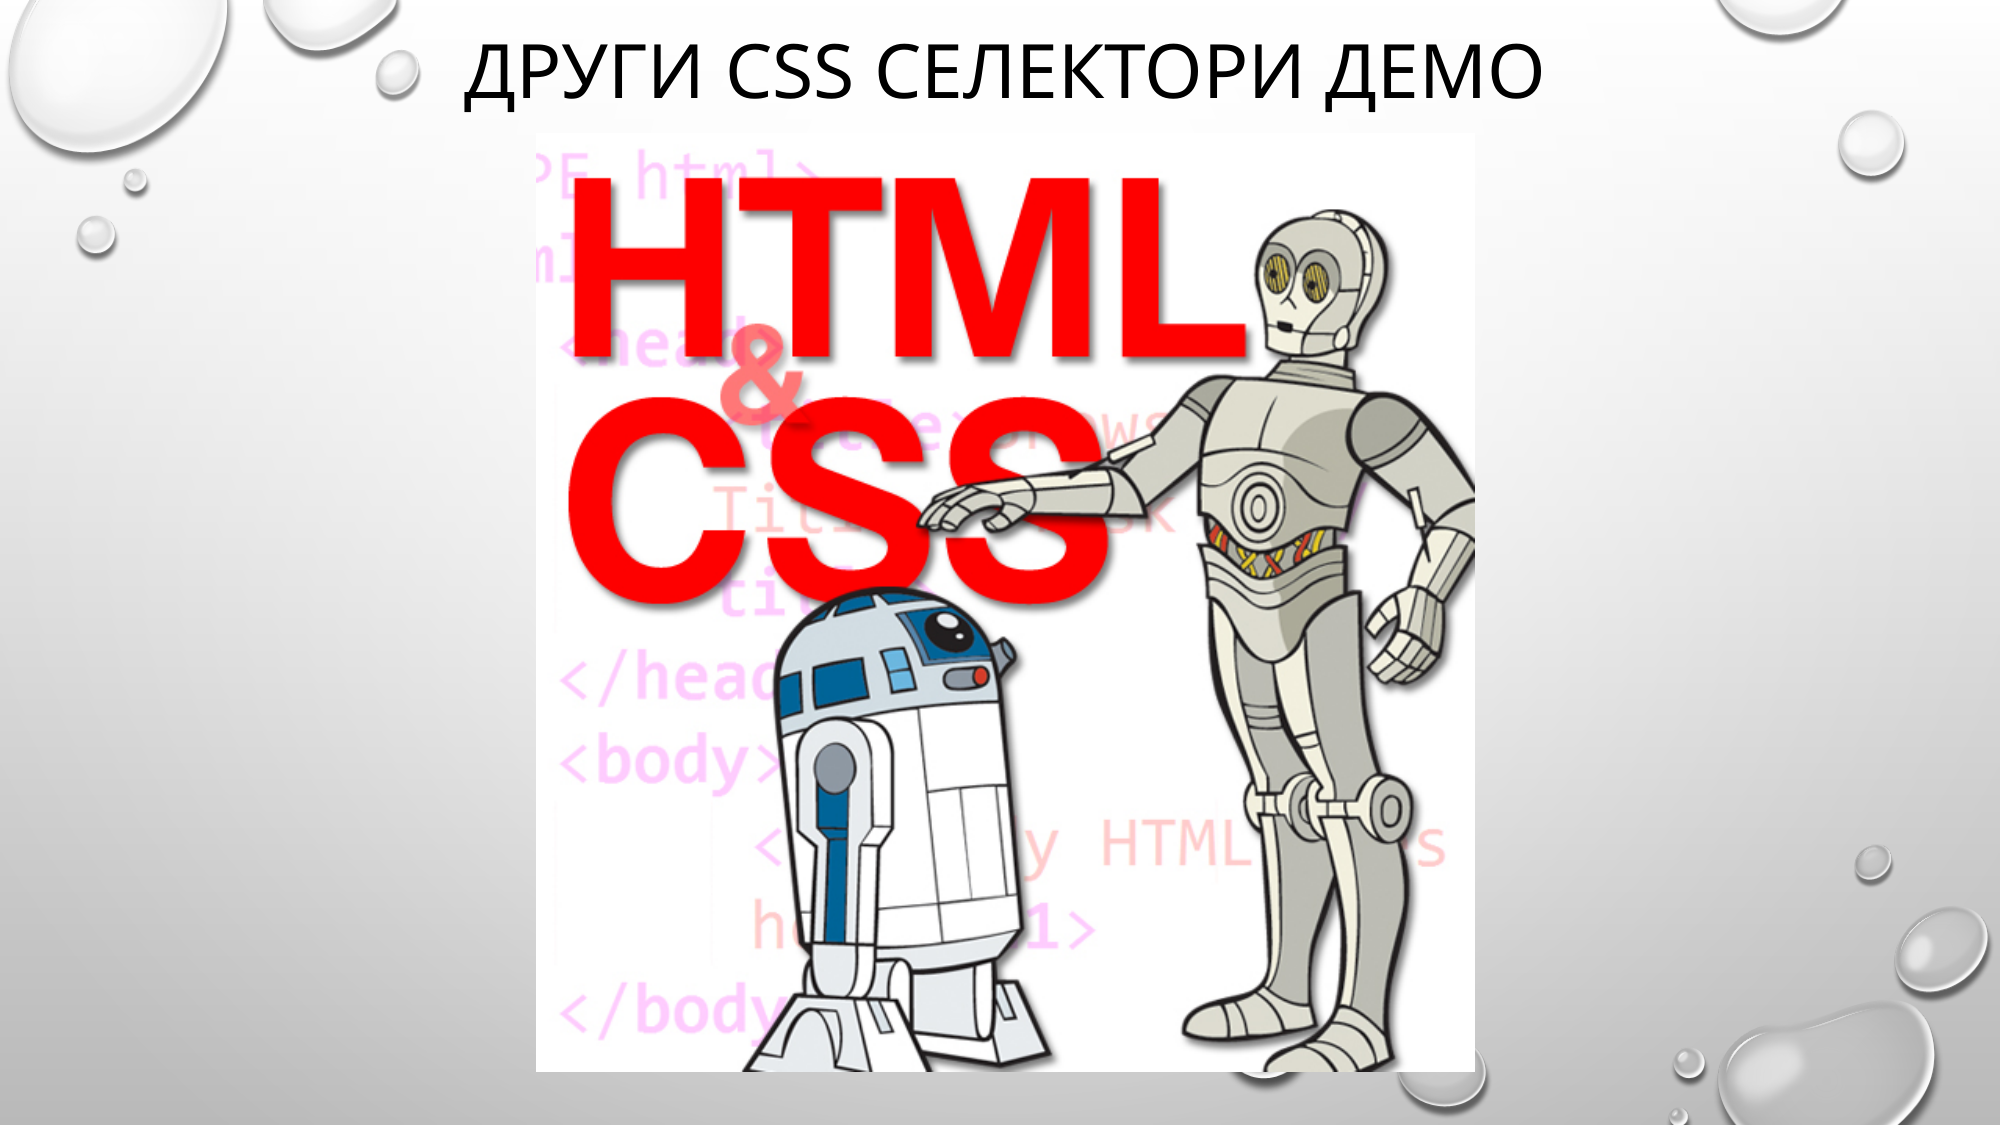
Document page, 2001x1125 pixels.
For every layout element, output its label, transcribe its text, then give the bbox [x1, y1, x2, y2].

title Други Css селектори демо [155, 15, 1856, 134]
picture [0, 0, 2000, 1125]
